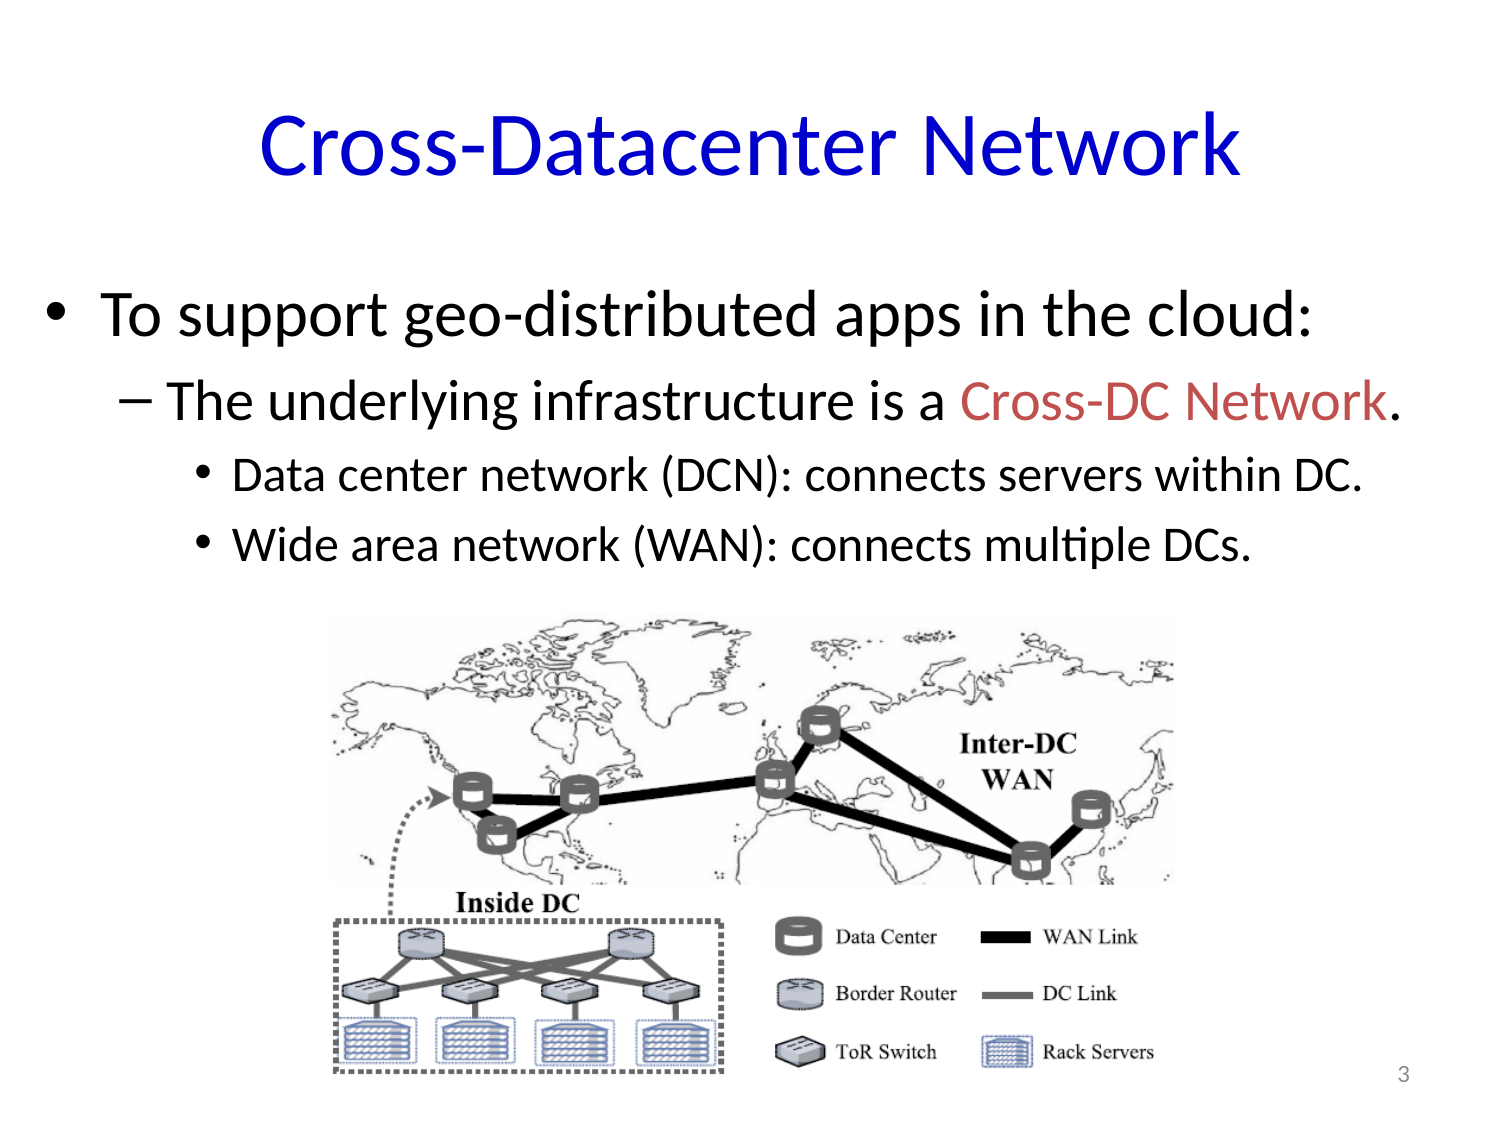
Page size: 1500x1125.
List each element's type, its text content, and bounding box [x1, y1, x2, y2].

picture [300, 597, 1202, 1087]
slide_number 3 [1074, 1042, 1425, 1103]
text_box To support geo-distributed apps in the cloud: The underlying infrastructure is a Cross-DC Network. Data center network (DCN): connects servers within DC. Wide area network (WAN): connects multiple DCs. [29, 262, 1473, 1005]
title Cross-Datacenter Network [29, 45, 1473, 233]
